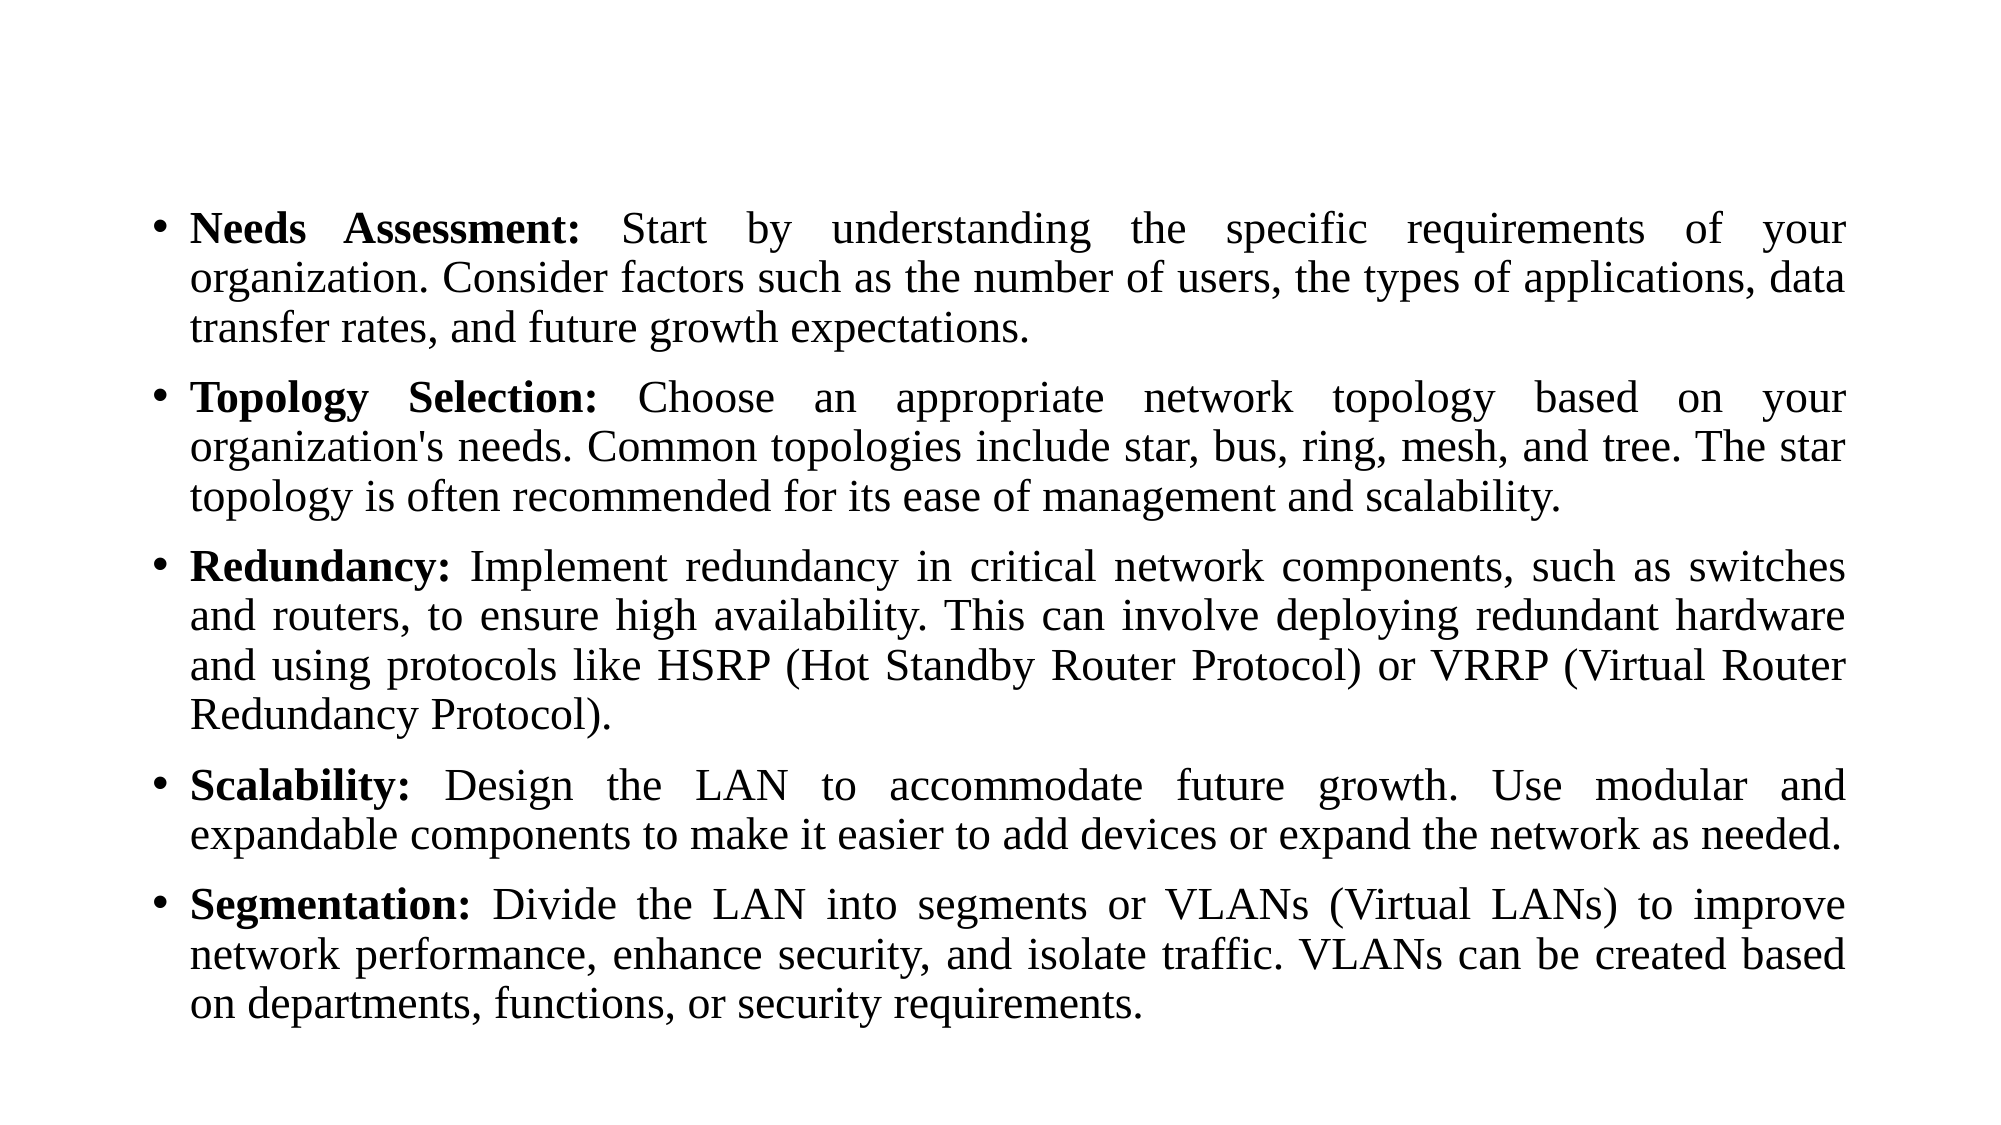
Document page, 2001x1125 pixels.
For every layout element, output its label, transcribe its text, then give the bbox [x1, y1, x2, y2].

list Needs Assessment: Start by understanding the specific requirements of your organization. Consider factors such as the number of users, the types of applications, data transfer rates, and future growth expectations. Topology Selection: Choose an appropriate network topology based on your organization's needs. Common topologies include star, bus, ring, mesh, and tree. The star topology is often recommended for its ease of management and scalability. Redundancy: Implement redundancy in critical network components, such as switches and routers, to ensure high availability. This can involve deploying redundant hardware and using protocols like HSRP (Hot Standby Router Protocol) or VRRP (Virtual Router Redundancy Protocol). Scalability: Design the LAN to accommodate future growth. Use modular and expandable components to make it easier to add devices or expand the network as needed. Segmentation: Divide the LAN into segments or VLANs (Virtual LANs) to improve network performance, enhance security, and isolate traffic. VLANs can be created based on departments, functions, or security requirements. [137, 196, 1863, 1014]
